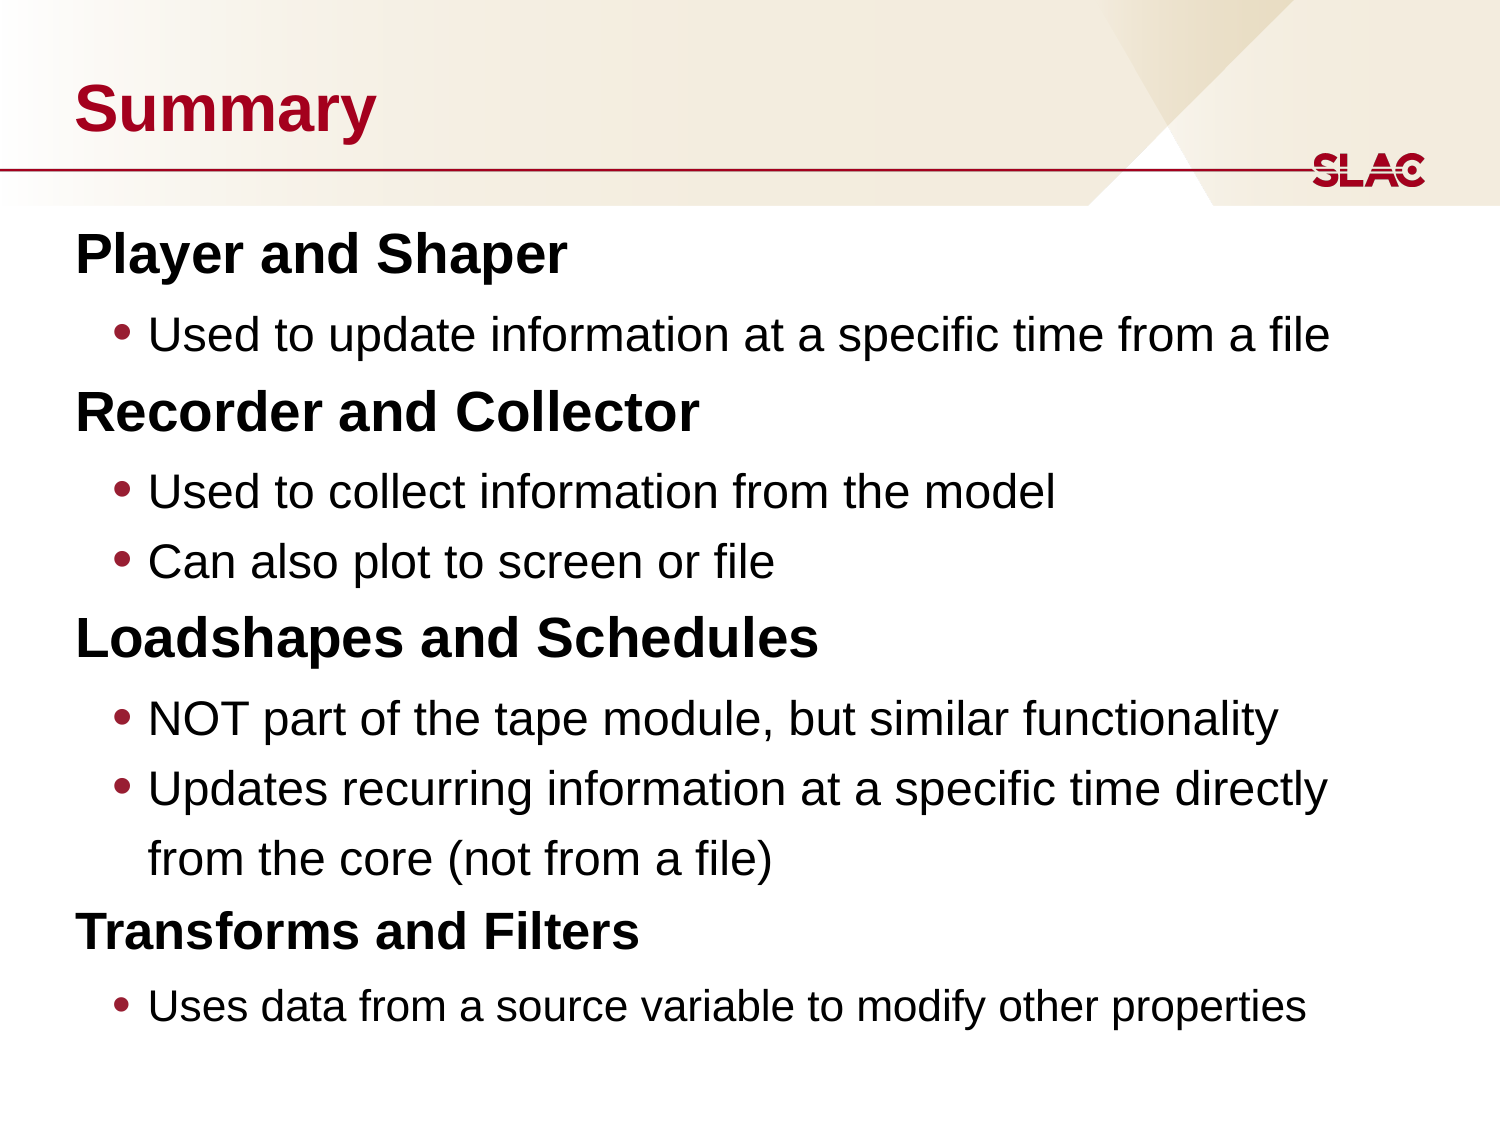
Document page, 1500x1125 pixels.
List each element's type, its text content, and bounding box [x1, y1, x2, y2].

title Summary [74, 21, 1404, 145]
picture [0, 0, 1500, 206]
list Player and Shaper Used to update information at a specific time from a file Recorder and Collector Used to collect information from the model Can also plot to screen or file Loadshapes and Schedules NOT part of the tape module, but similar functionality Updates recurring information at a specific time directly from the core (not from a file) Transforms and Filters Uses data from a source variable to modify other properties [75, 203, 1406, 1035]
